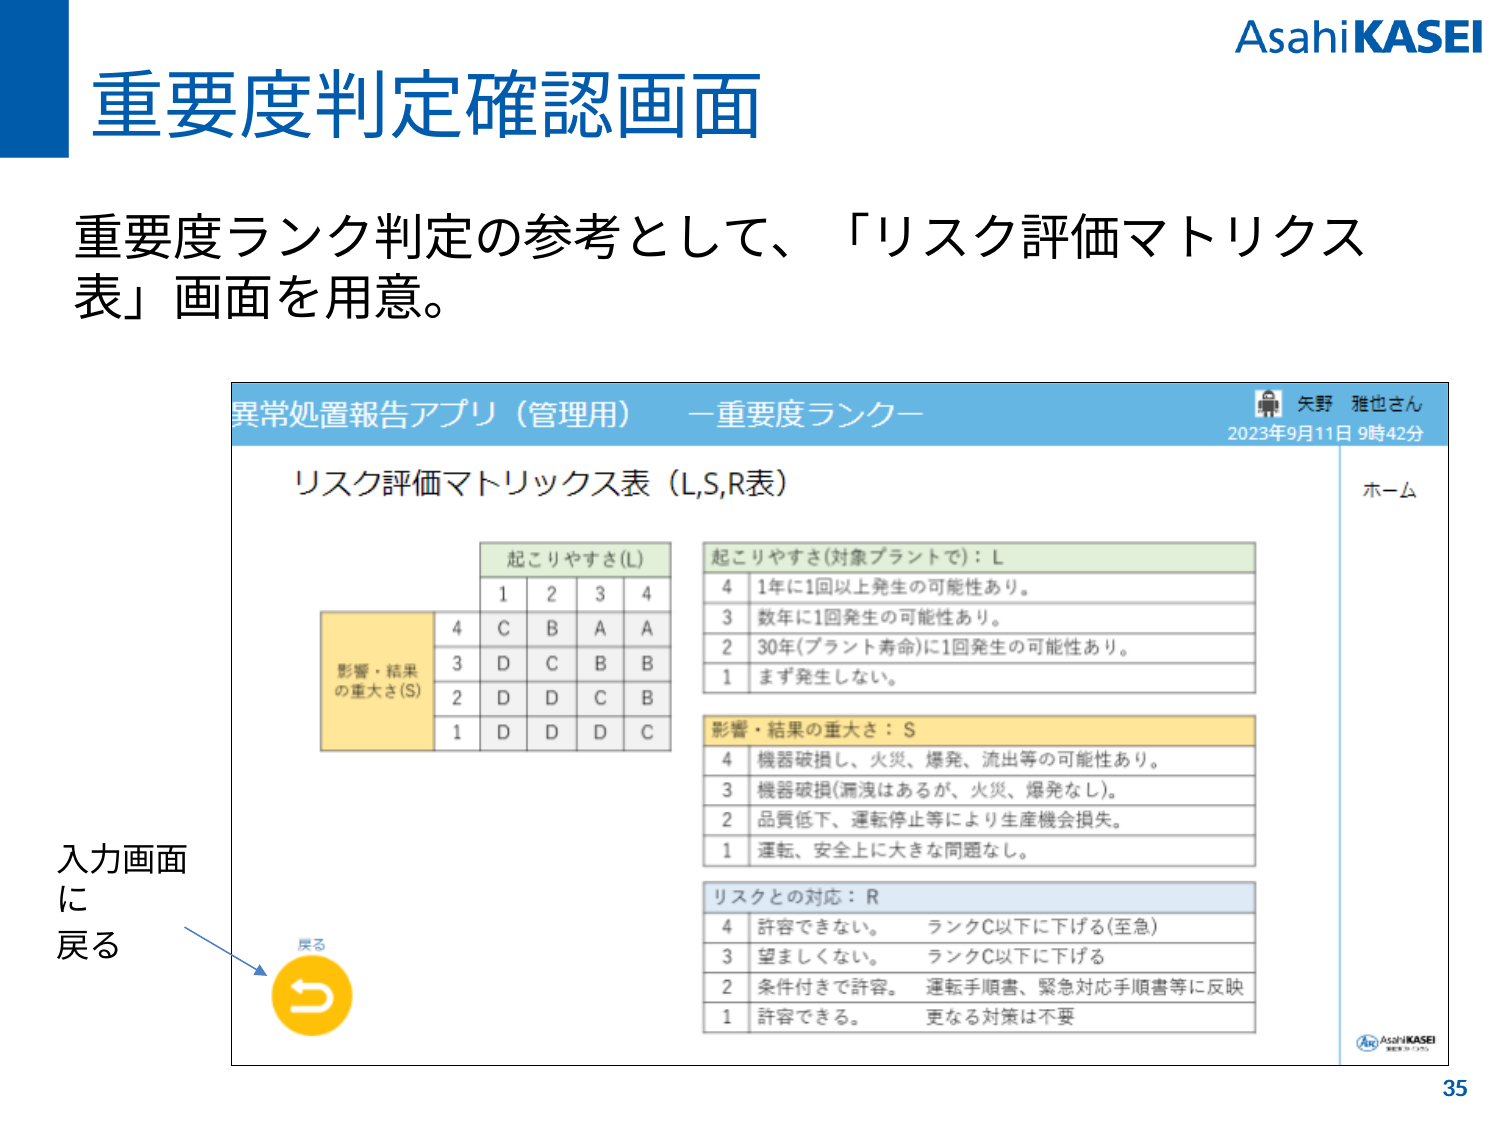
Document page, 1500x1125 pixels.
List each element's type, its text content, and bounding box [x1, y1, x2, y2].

text_box 入力画面に 戻る [41, 830, 226, 941]
picture [0, 0, 1500, 1125]
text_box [184, 926, 268, 977]
title 重要度判定確認画面 [75, 38, 1425, 155]
list 重要度ランク判定の参考として、「リスク評価マトリクス表」画面を用意。 [59, 197, 1410, 341]
